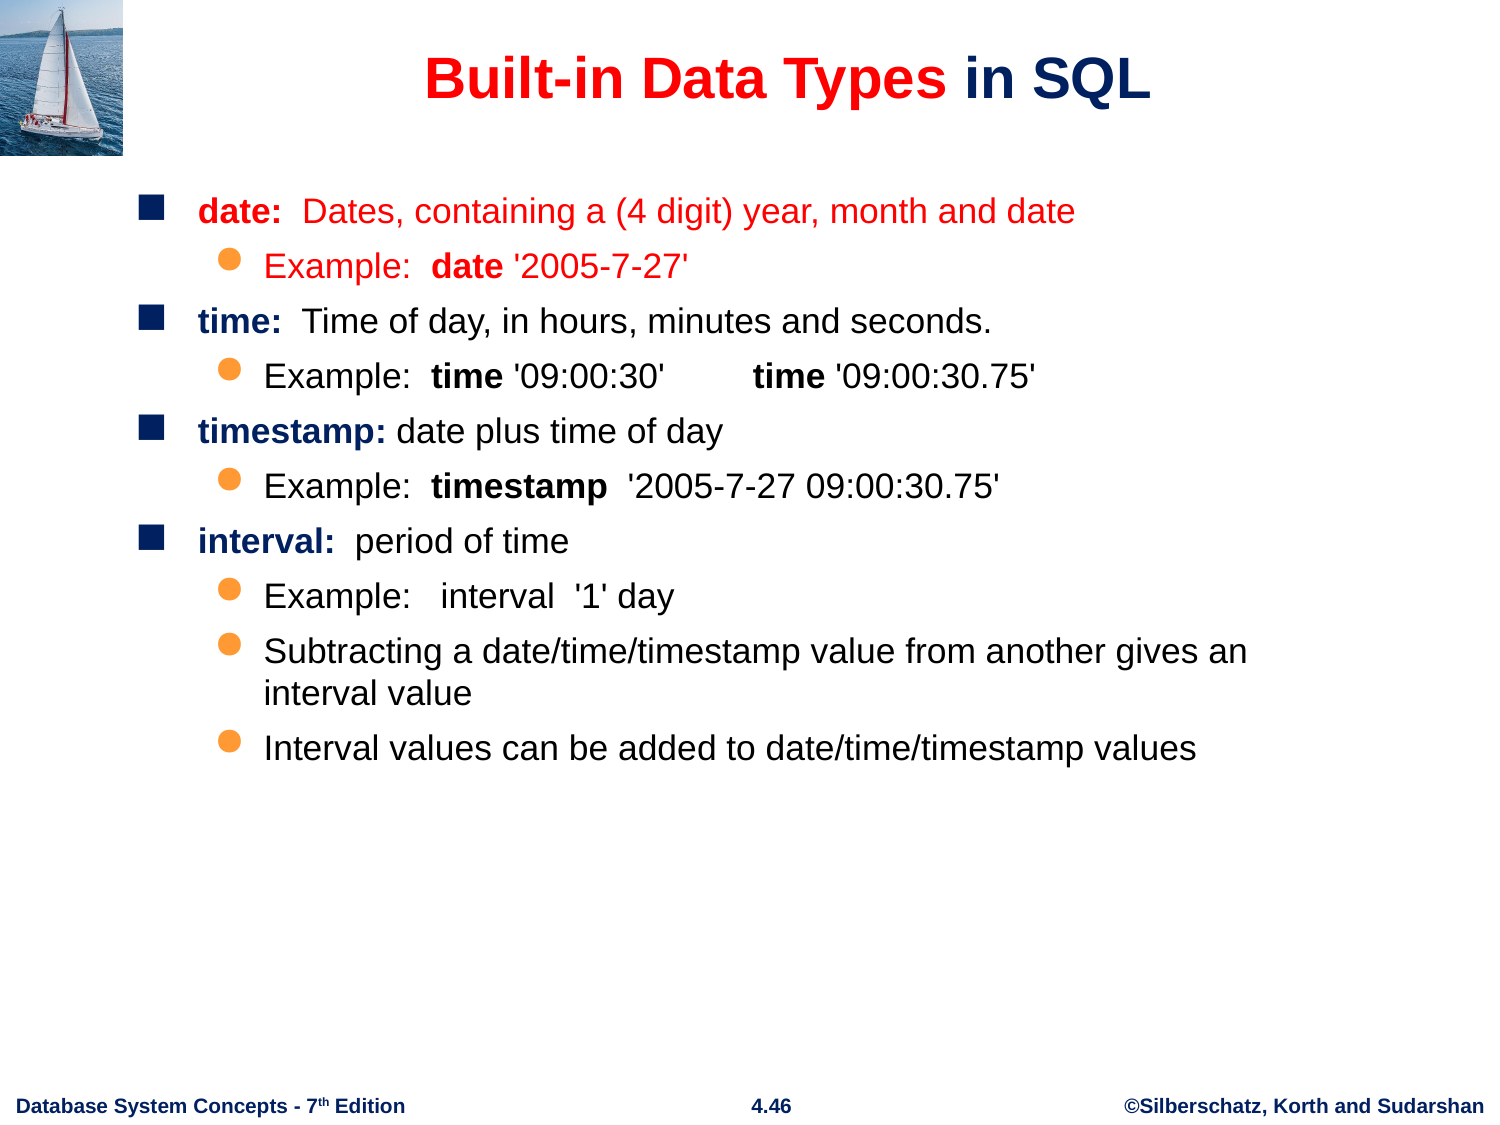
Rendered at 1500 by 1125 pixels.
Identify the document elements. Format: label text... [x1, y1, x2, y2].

picture [0, 0, 123, 156]
list date: Dates, containing a (4 digit) year, month and date Example: date '2005-7-27' time: Time of day, in hours, minutes and seconds. Example: time '09:00:30' time '09:00:30.75' timestamp: date plus time of day Example: timestamp '2005-7-27 09:00:30.75' interval: period of time Example: interval '1' day Subtracting a date/time/timestamp value from another gives an interval value Interval values can be added to date/time/timestamp values [126, 180, 1348, 979]
title Built-in Data Types in SQL [199, 26, 1392, 118]
